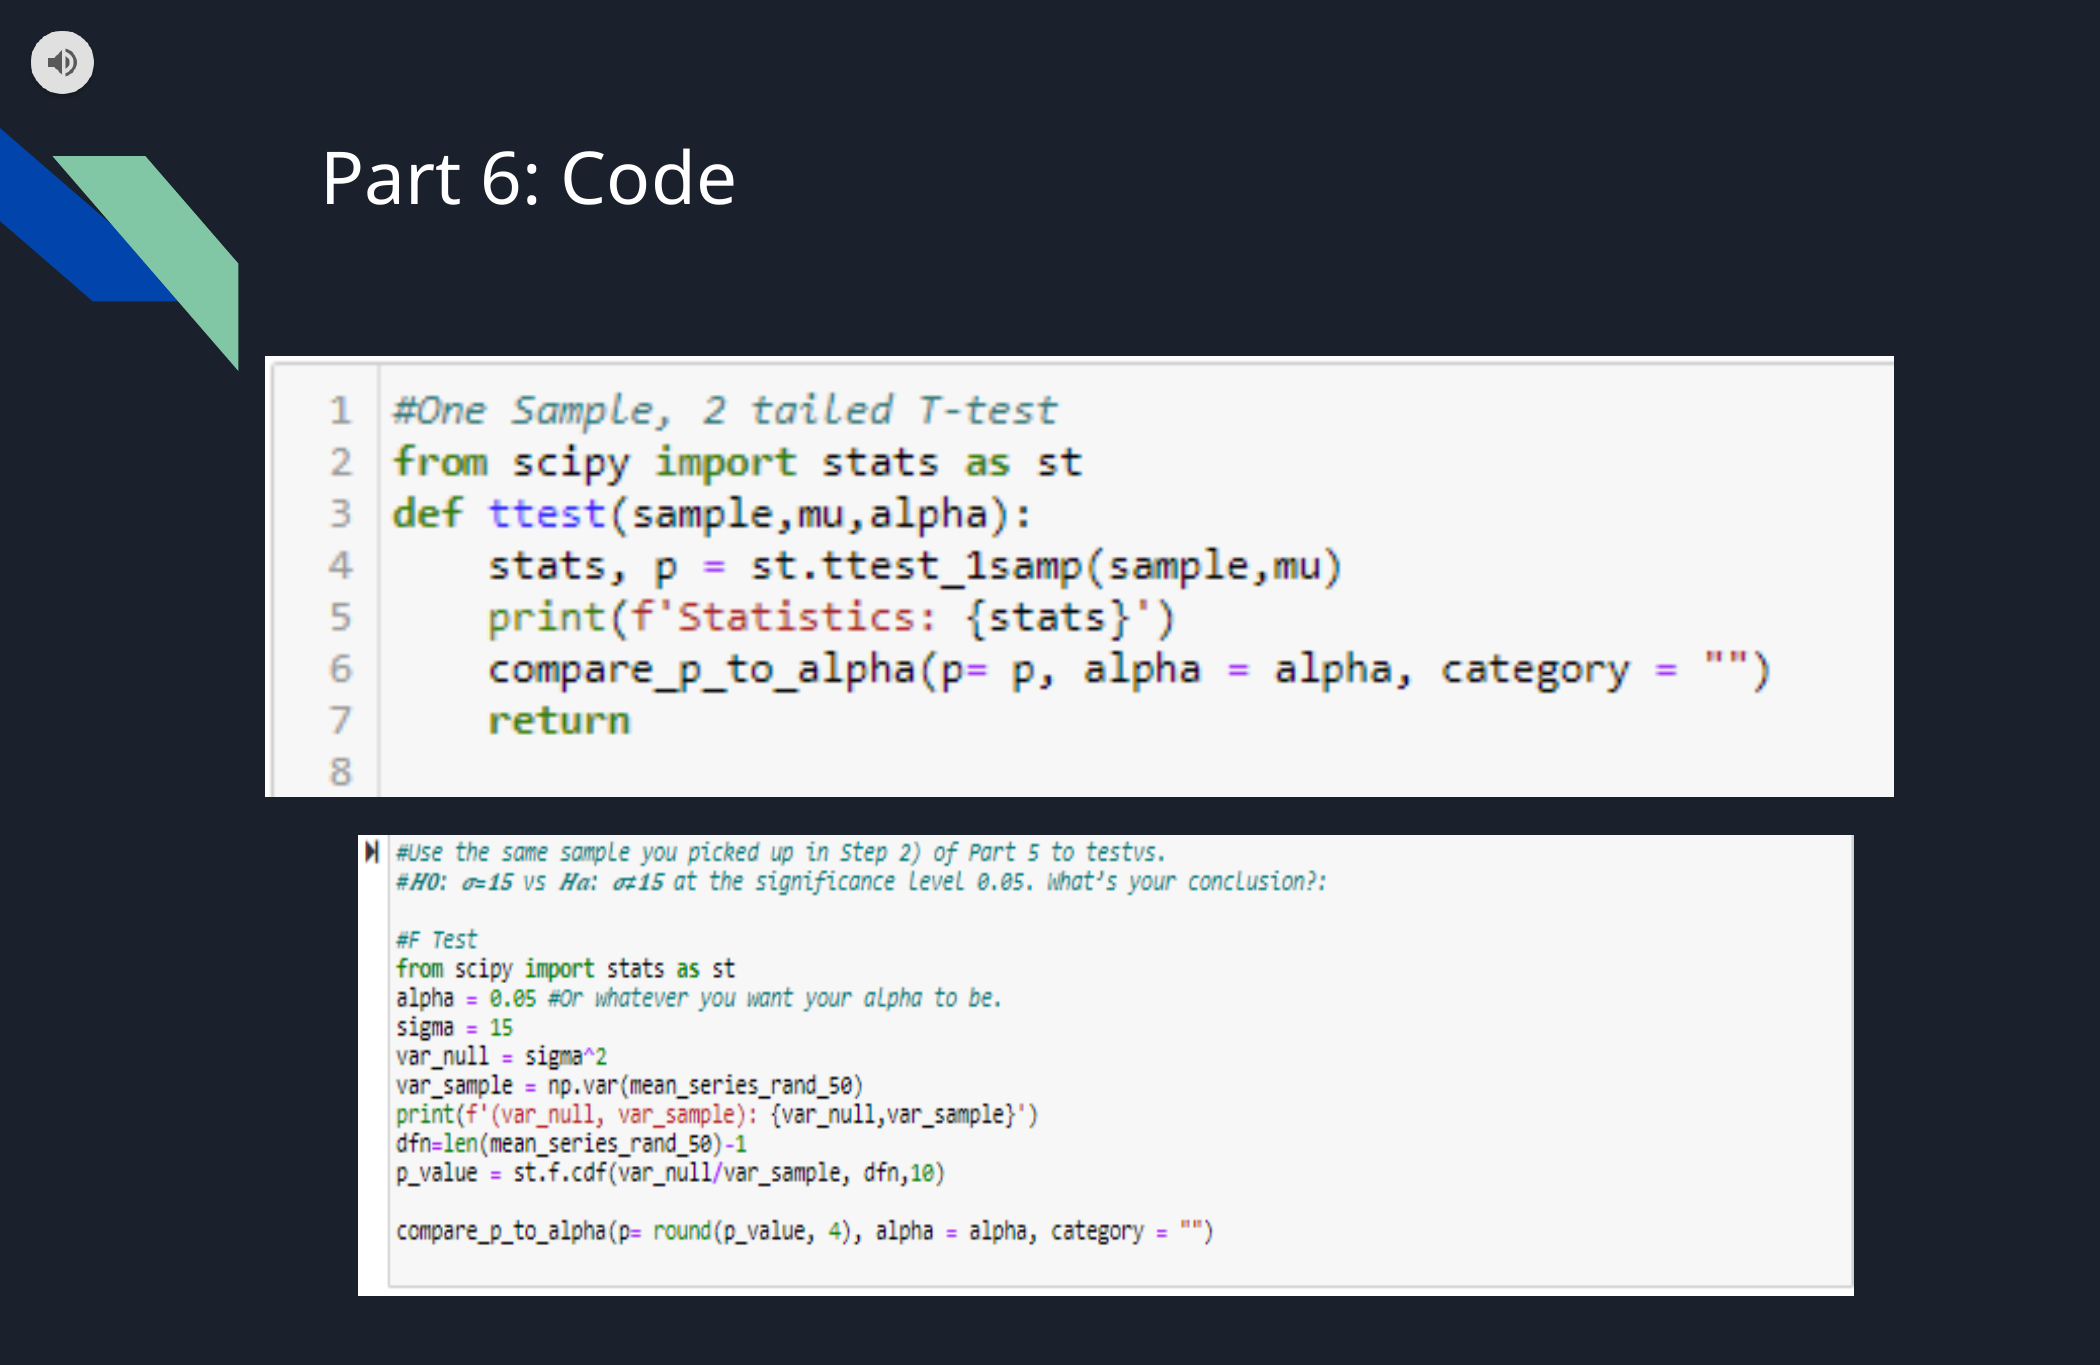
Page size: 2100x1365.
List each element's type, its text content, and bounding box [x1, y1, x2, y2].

picture [358, 835, 1854, 1296]
picture [24, 24, 101, 101]
picture [265, 356, 1894, 797]
title Part 6: Code [297, 104, 1915, 348]
